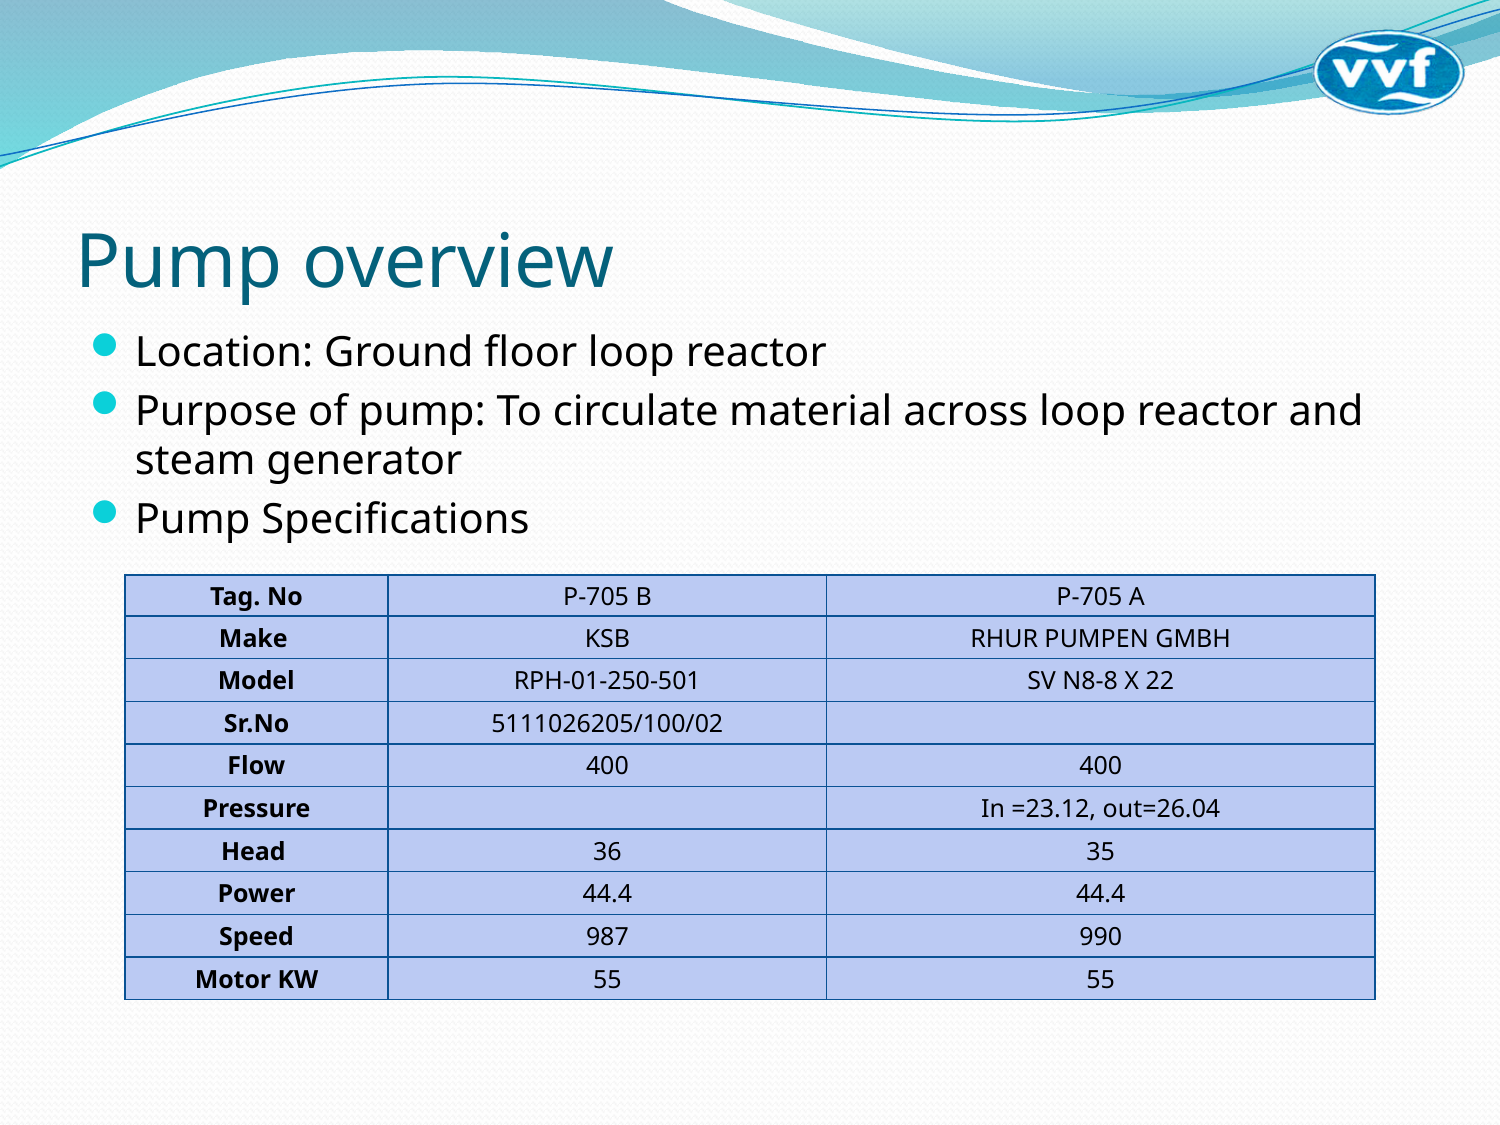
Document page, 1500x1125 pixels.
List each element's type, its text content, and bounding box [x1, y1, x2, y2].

table_cell In =23.12, out=26.04 [827, 787, 1374, 828]
table_cell Pressure [126, 787, 387, 828]
picture [1287, 0, 1500, 146]
table_cell 990 [827, 915, 1374, 956]
table_cell Make [126, 617, 387, 658]
table_cell 987 [389, 915, 826, 956]
table_cell Model [126, 659, 387, 701]
table_cell 44.4 [389, 872, 826, 914]
table_cell Flow [126, 745, 387, 786]
table_cell Sr.No [126, 702, 387, 743]
table_cell [827, 702, 1374, 743]
table_cell 36 [389, 830, 826, 871]
table_cell 5111026205/100/02 [389, 702, 826, 743]
table_cell RHUR PUMPEN GMBH [827, 617, 1374, 658]
table_cell Power [126, 872, 387, 914]
table_cell Speed [126, 915, 387, 956]
table_cell 35 [827, 830, 1374, 871]
table_cell RPH-01-250-501 [389, 659, 826, 701]
table_cell [389, 787, 826, 828]
title Pump overview [75, 115, 1425, 303]
list Location: Ground floor loop reactor Purpose of pump: To circulate material across loop reactor and steam generator Pump Specifications [75, 317, 1425, 1038]
table_cell 400 [389, 745, 826, 786]
table_cell KSB [389, 617, 826, 658]
table_cell SV N8-8 X 22 [827, 659, 1374, 701]
table_cell Head [126, 830, 387, 871]
table_cell 55 [827, 958, 1374, 999]
table_header P-705 B [389, 576, 826, 615]
table_cell 44.4 [827, 872, 1374, 914]
table_cell Motor KW [126, 958, 387, 999]
table_cell 400 [827, 745, 1374, 786]
table_header P-705 A [827, 576, 1374, 615]
table_cell 55 [389, 958, 826, 999]
table_header Tag. No [126, 576, 387, 615]
